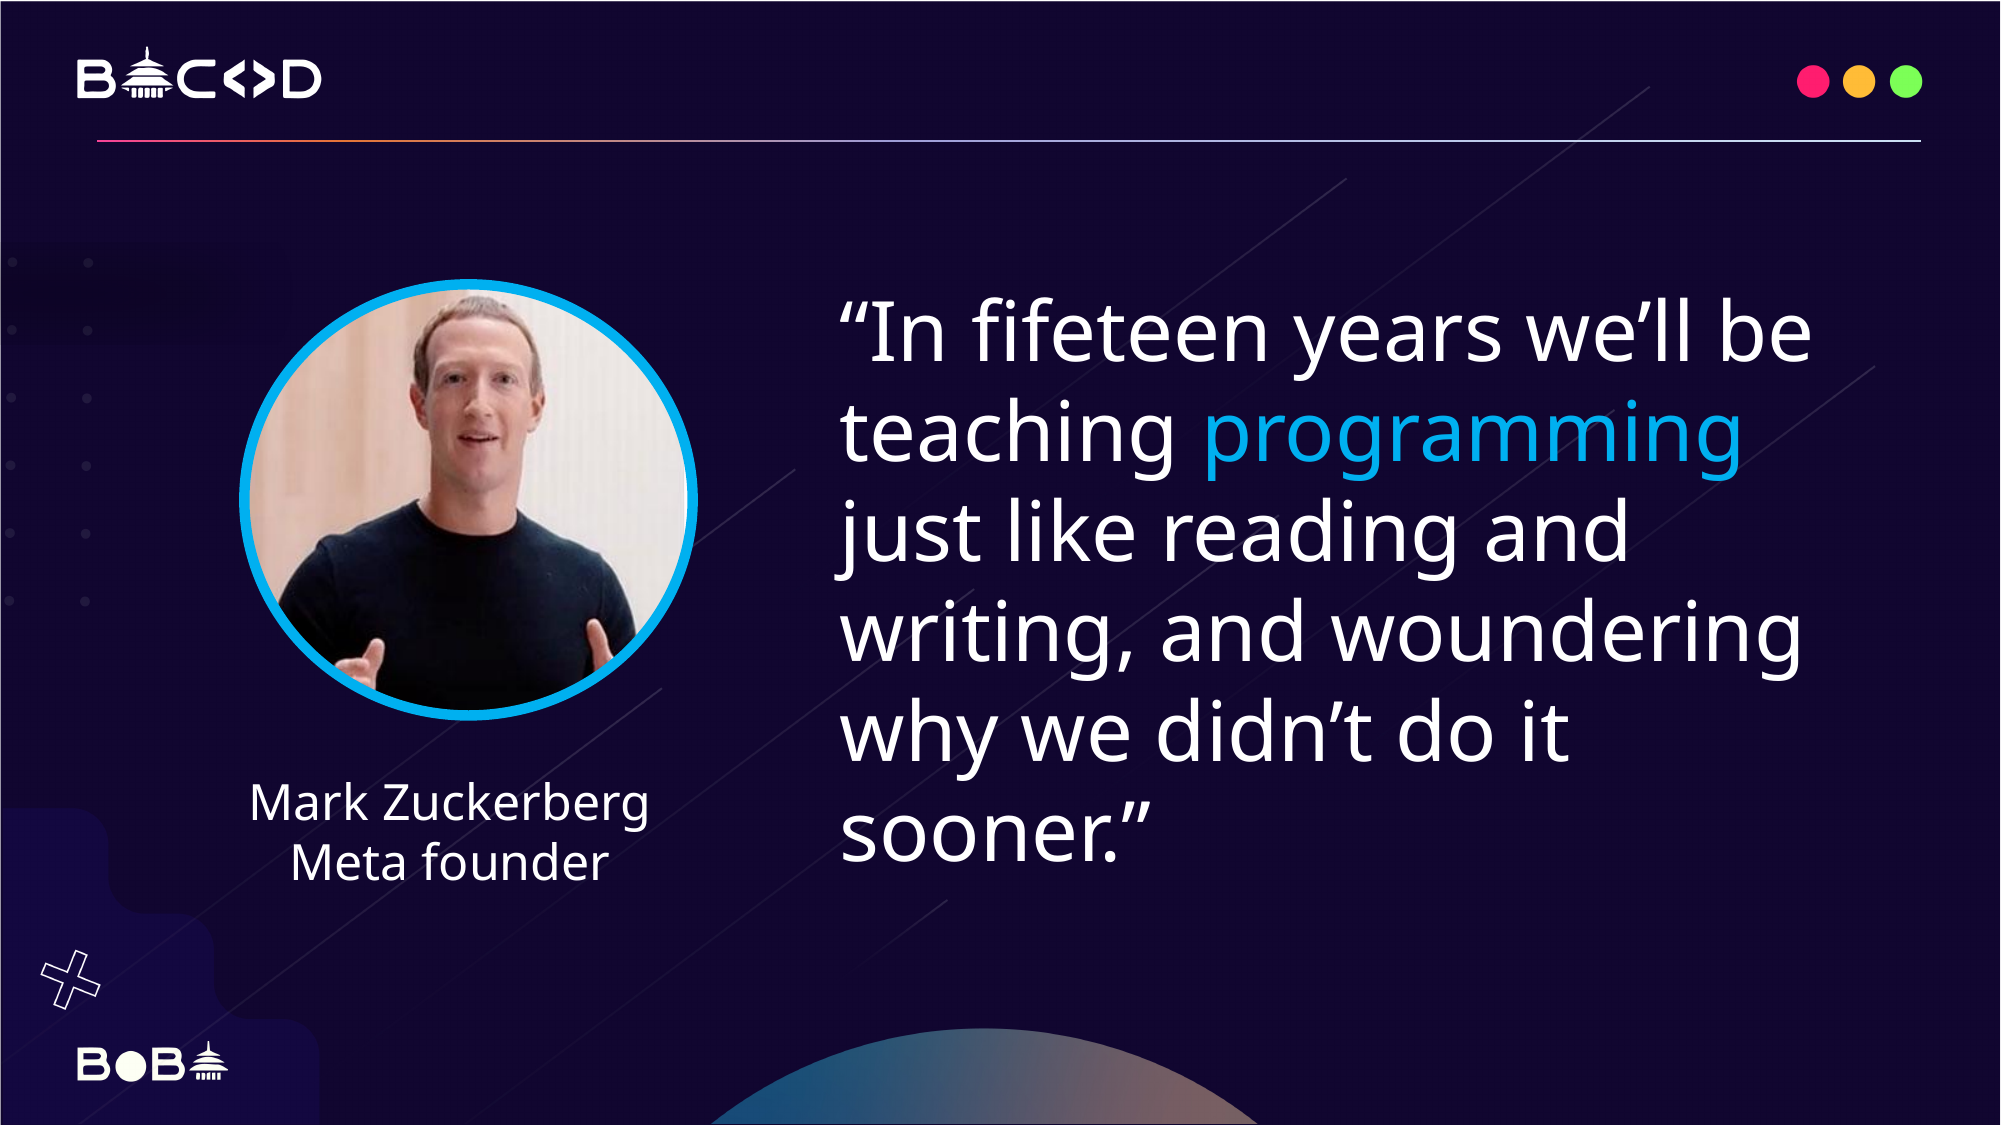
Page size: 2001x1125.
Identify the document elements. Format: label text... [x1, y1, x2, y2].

text_box Mark Zuckerberg Meta founder [170, 762, 730, 898]
text_box “In fifeteen years we’ll be teaching programming just like reading and writing, and woundering why we didn’t do it sooner.” [825, 270, 1857, 886]
picture [0, 0, 2001, 1125]
